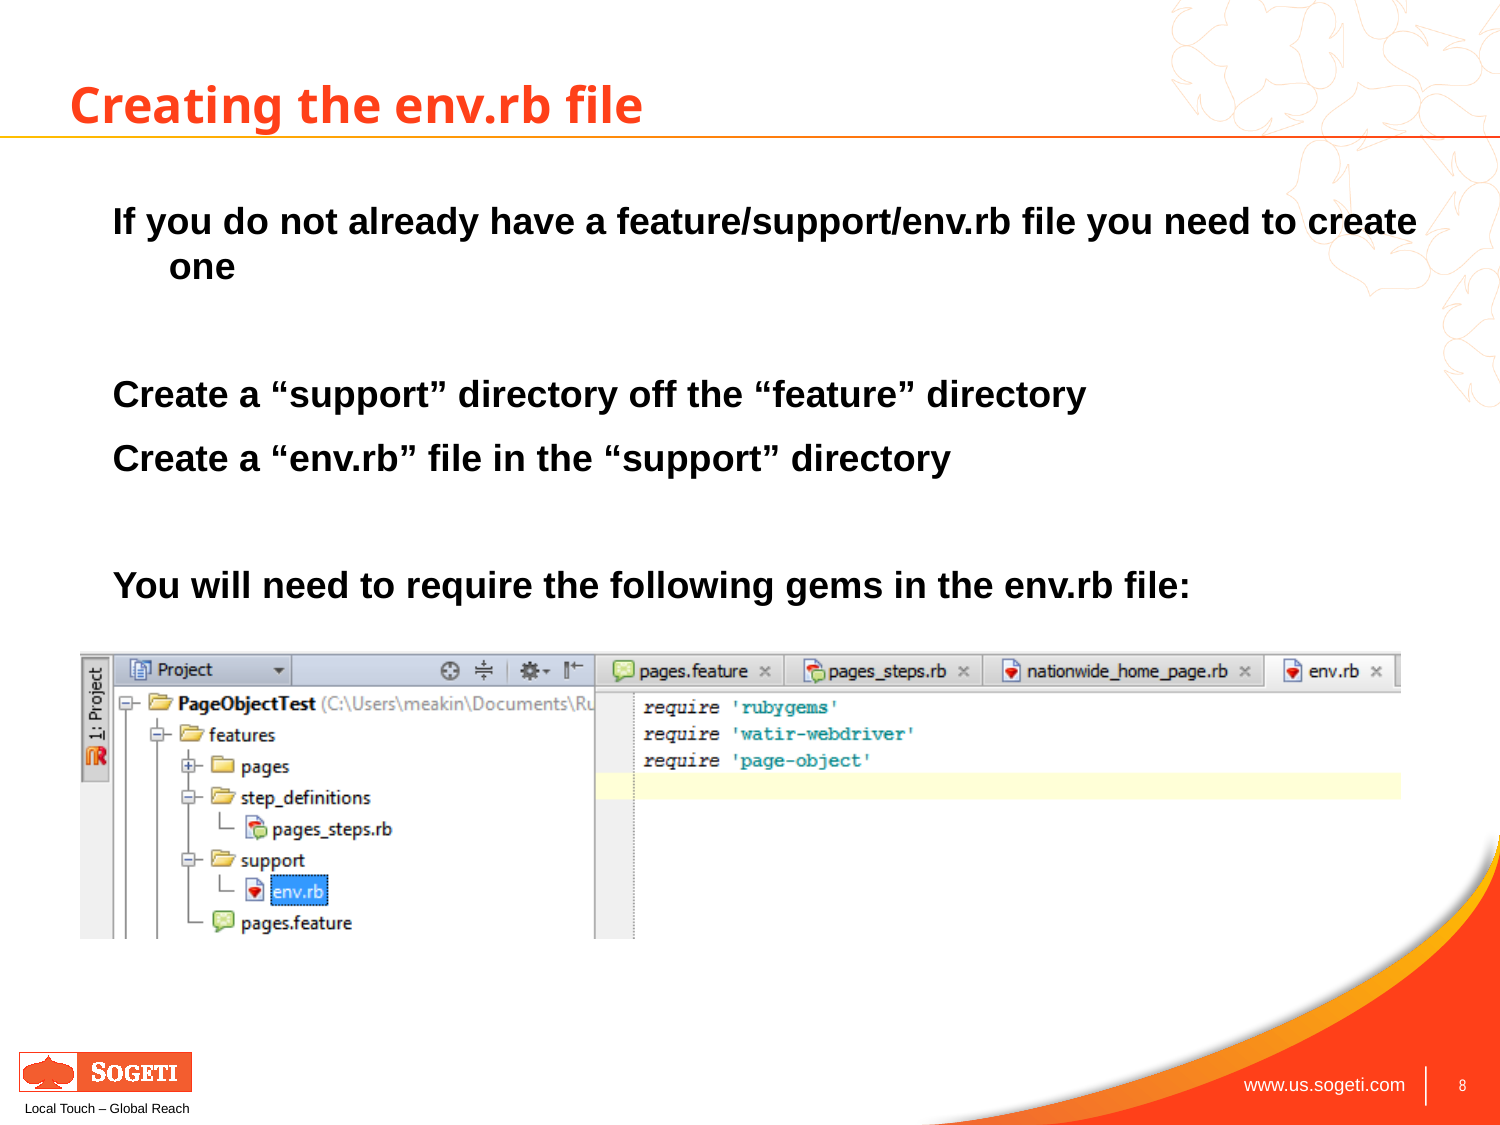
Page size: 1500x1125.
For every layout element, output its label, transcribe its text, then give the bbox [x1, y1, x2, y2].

list If you do not already have a feature/support/env.rb file you need to create one Create a “support” directory off the “feature” directory Create a “env.rb” file in the “support” directory You will need to require the following gems in the env.rb file: [112, 197, 1446, 688]
title Creating the env.rb file [69, 57, 1428, 134]
picture [80, 651, 1401, 940]
